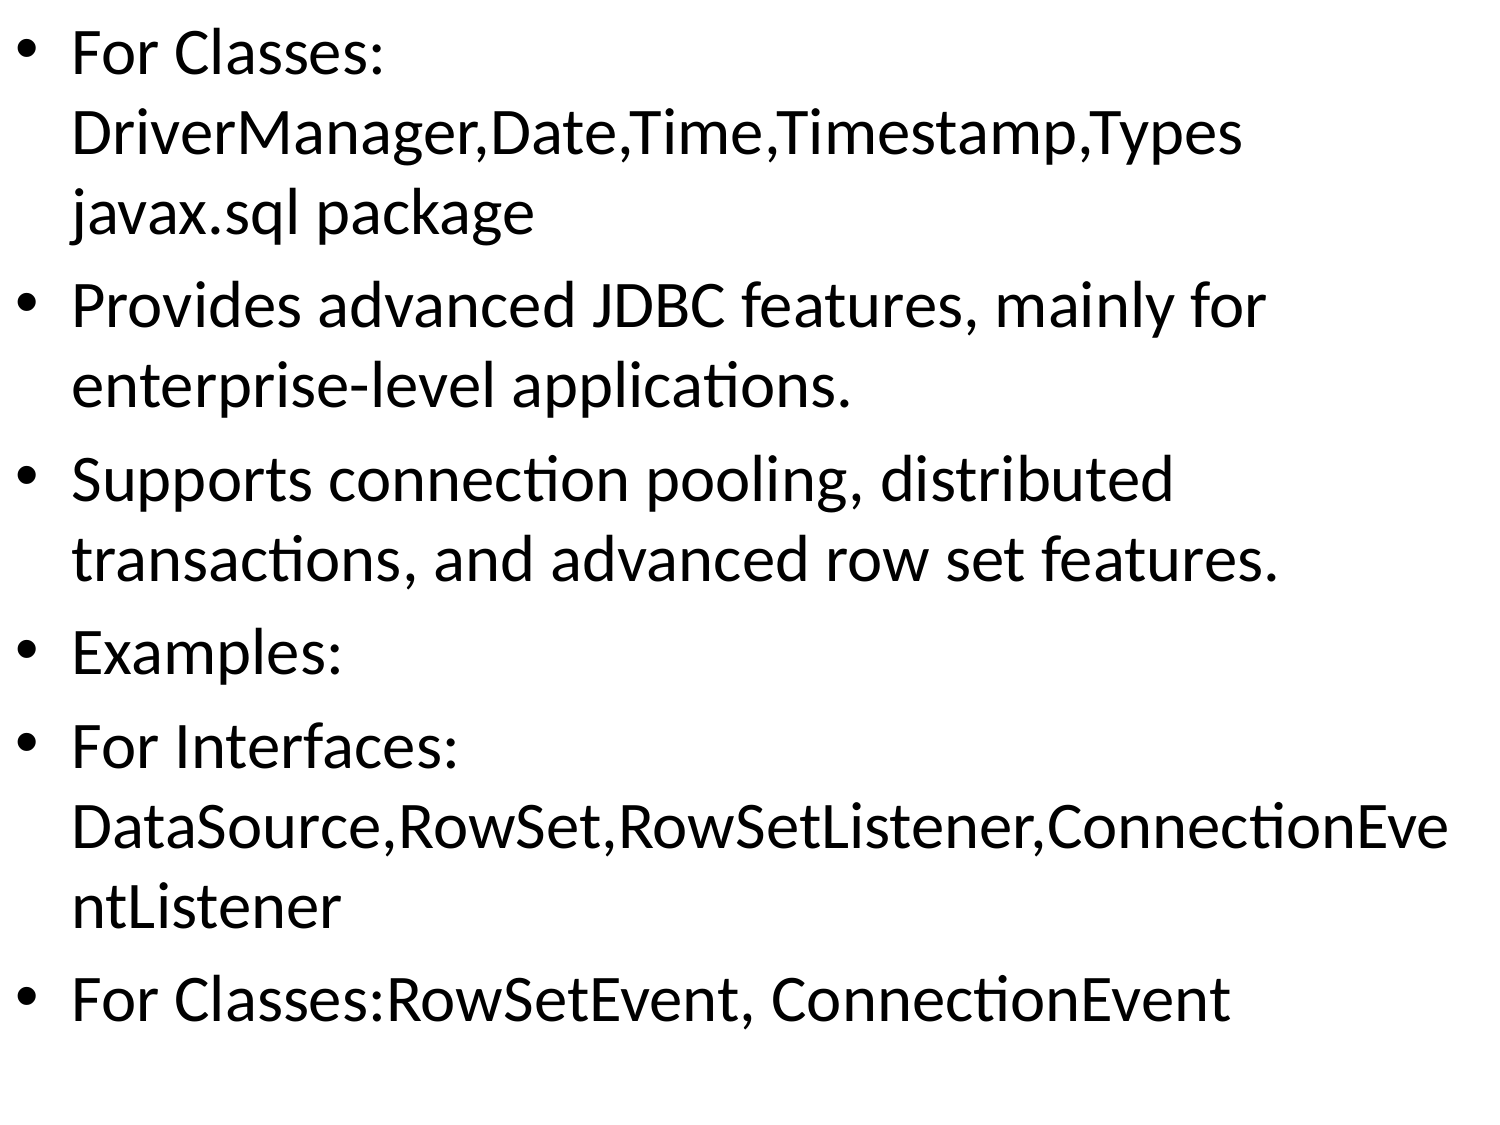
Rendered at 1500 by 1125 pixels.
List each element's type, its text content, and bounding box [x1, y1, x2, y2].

list For Classes: DriverManager,Date,Time,Timestamp,Types javax.sql package Provides advanced JDBC features, mainly for enterprise-level applications. Supports connection pooling, distributed transactions, and advanced row set features. Examples: For Interfaces: DataSource,RowSet,RowSetListener,ConnectionEventListener For Classes:RowSetEvent, ConnectionEvent [0, 0, 1500, 1125]
